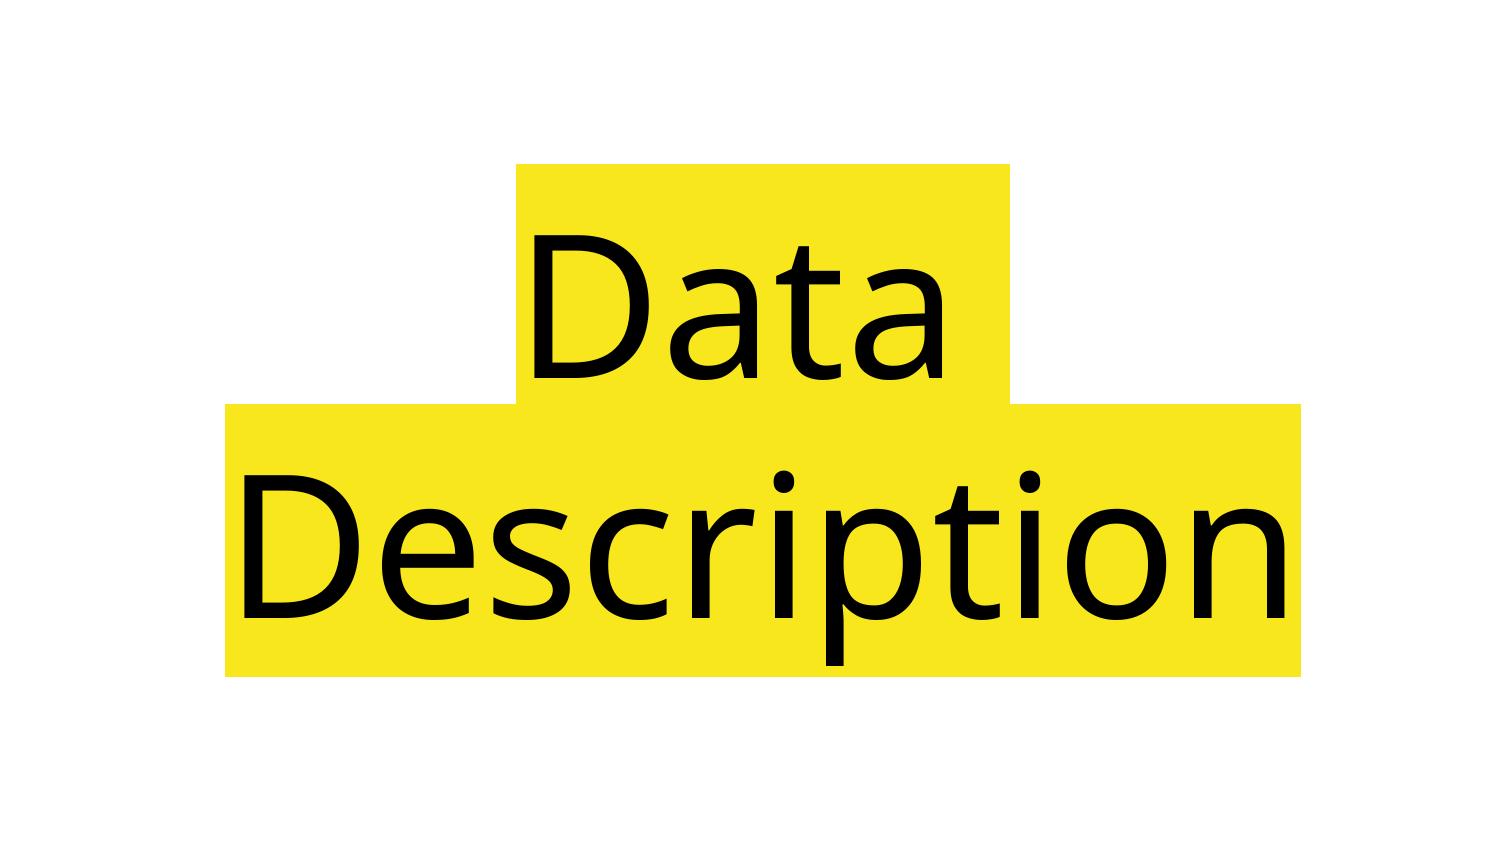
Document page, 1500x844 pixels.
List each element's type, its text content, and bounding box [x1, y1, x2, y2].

title Data Description [64, 163, 1462, 674]
